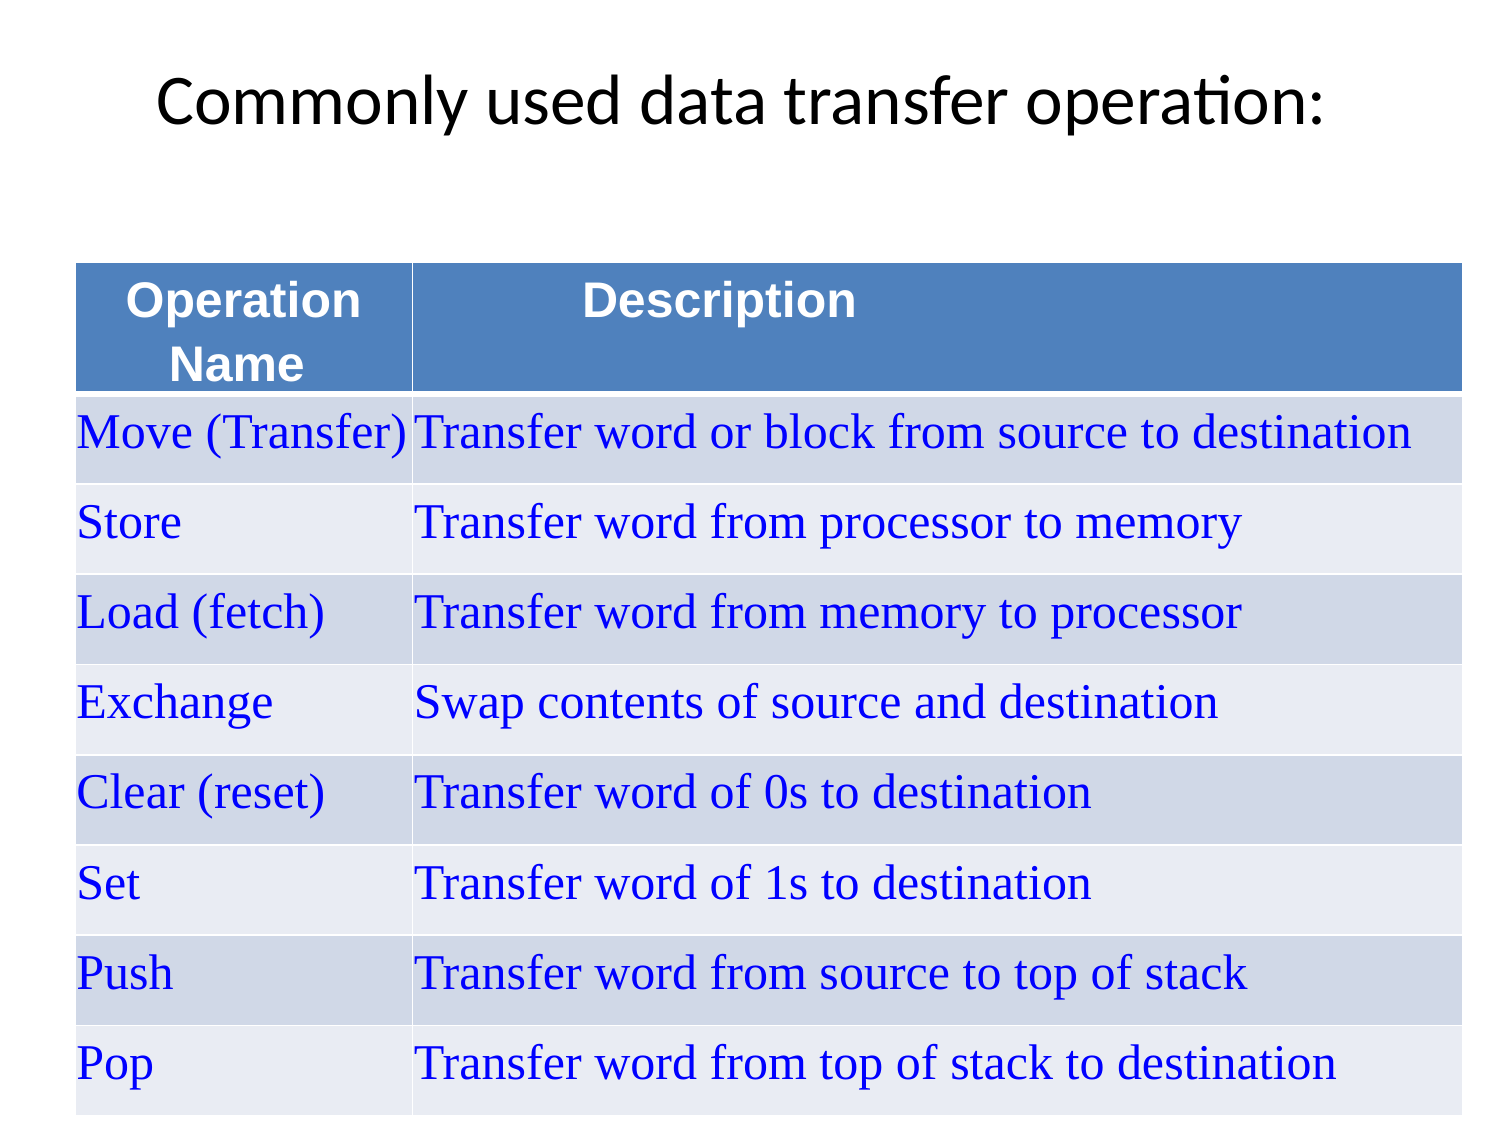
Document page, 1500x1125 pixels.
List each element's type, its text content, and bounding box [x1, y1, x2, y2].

table_cell Transfer word of 0s to destination [413, 756, 1462, 844]
table_cell Load (fetch) [76, 575, 412, 664]
table_cell Set [76, 846, 412, 934]
table_cell Clear (reset) [76, 756, 412, 844]
table_header Description [413, 263, 1462, 391]
table_cell Transfer word from memory to processor [413, 575, 1462, 664]
table_cell Pop [76, 1026, 412, 1115]
table_cell Store [76, 485, 412, 573]
table_cell Transfer word or block from source to destination [413, 397, 1462, 483]
title Commonly used data transfer operation: [75, 45, 1425, 233]
table_cell Transfer word of 1s to destination [413, 846, 1462, 934]
table_cell Exchange [76, 665, 412, 754]
table_header Operation Name [76, 263, 412, 391]
table_cell Swap contents of source and destination [413, 665, 1462, 754]
table_cell Transfer word from top of stack to destination [413, 1026, 1462, 1115]
table_cell Transfer word from processor to memory [413, 485, 1462, 573]
table_cell Push [76, 936, 412, 1025]
table_cell Move (Transfer) [76, 397, 412, 483]
table_cell Transfer word from source to top of stack [413, 936, 1462, 1025]
